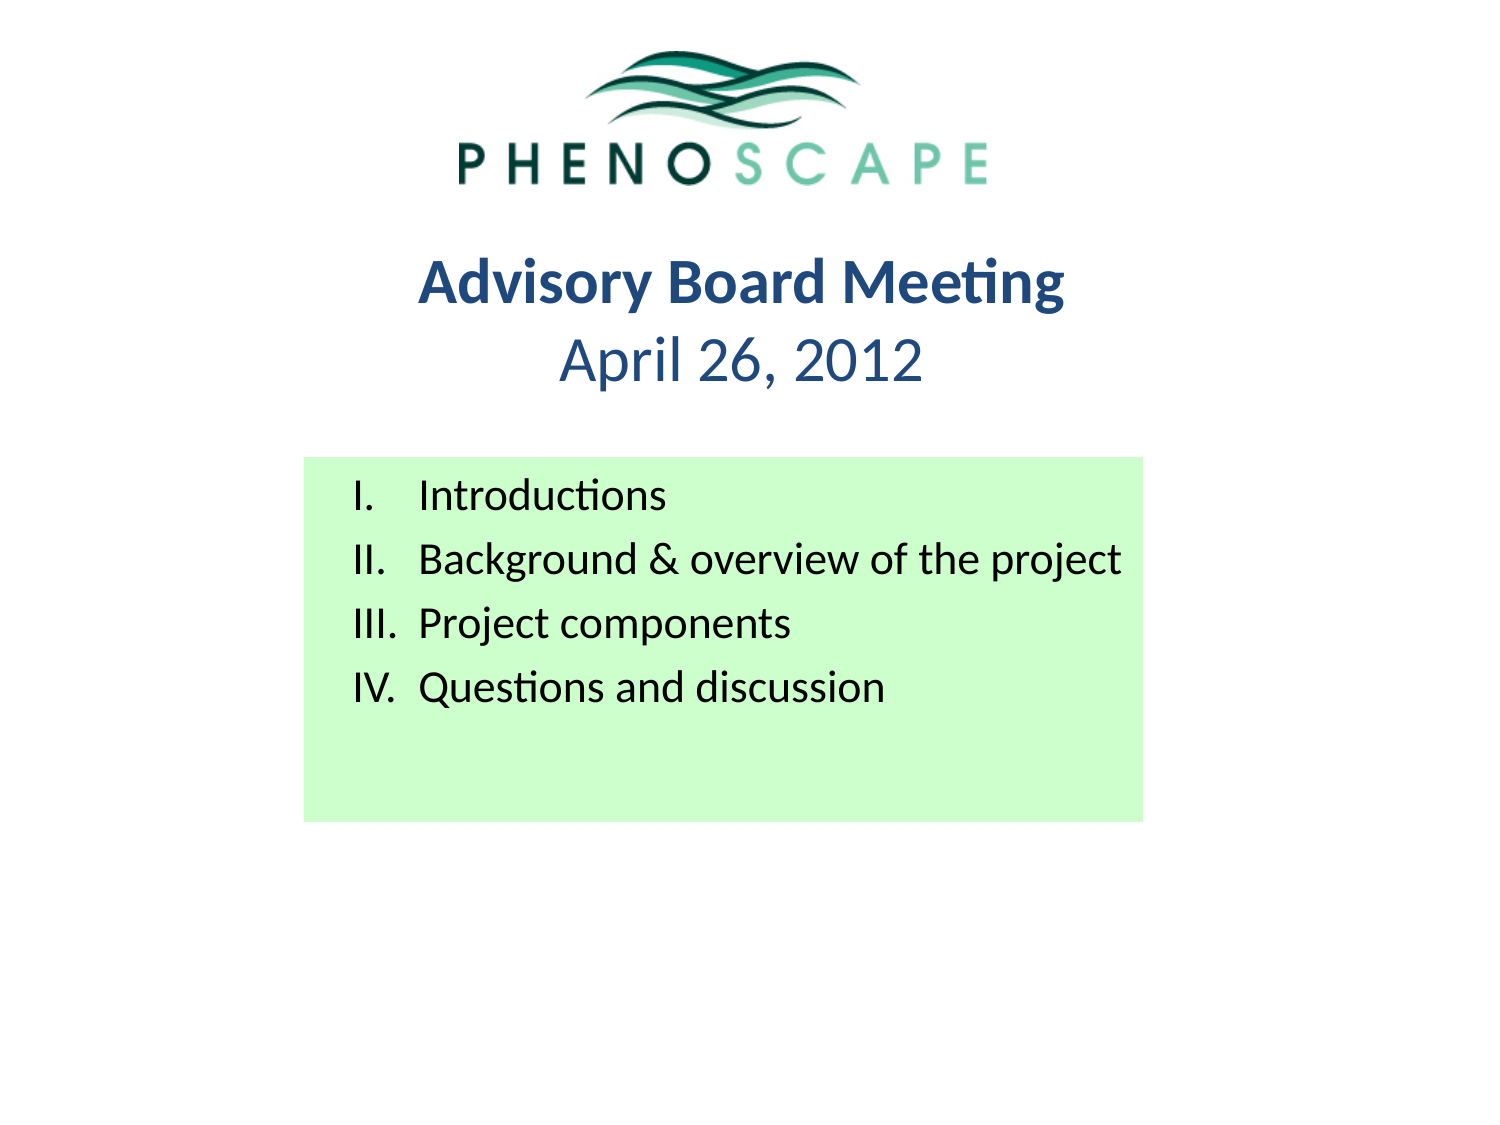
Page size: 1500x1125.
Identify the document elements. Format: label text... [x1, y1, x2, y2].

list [459, 0, 988, 229]
list Introductions Background & overview of the project Project components Questions and discussion [303, 457, 1144, 823]
title Advisory Board Meeting April 26, 2012 [249, 219, 1235, 414]
